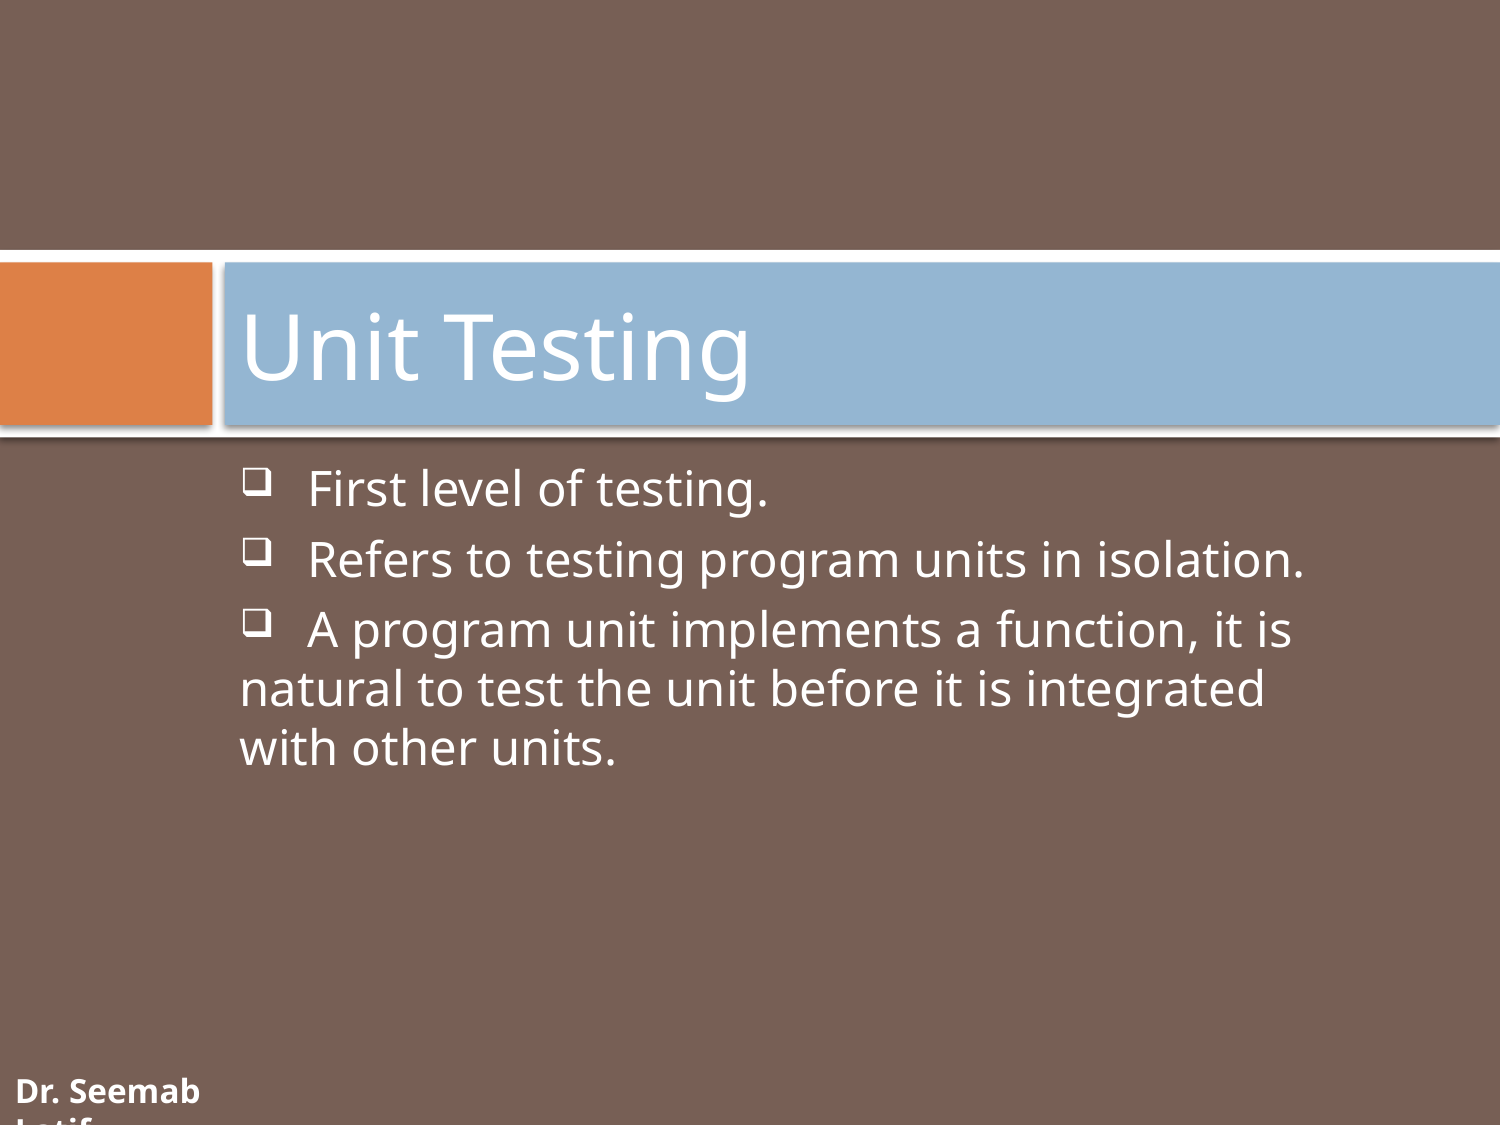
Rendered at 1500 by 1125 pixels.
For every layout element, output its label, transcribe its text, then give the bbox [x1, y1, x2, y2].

list First level of testing. Refers to testing program units in isolation. A program unit implements a function, it is natural to test the unit before it is integrated with other units. [225, 450, 1394, 788]
title Unit Testing [225, 262, 1475, 425]
